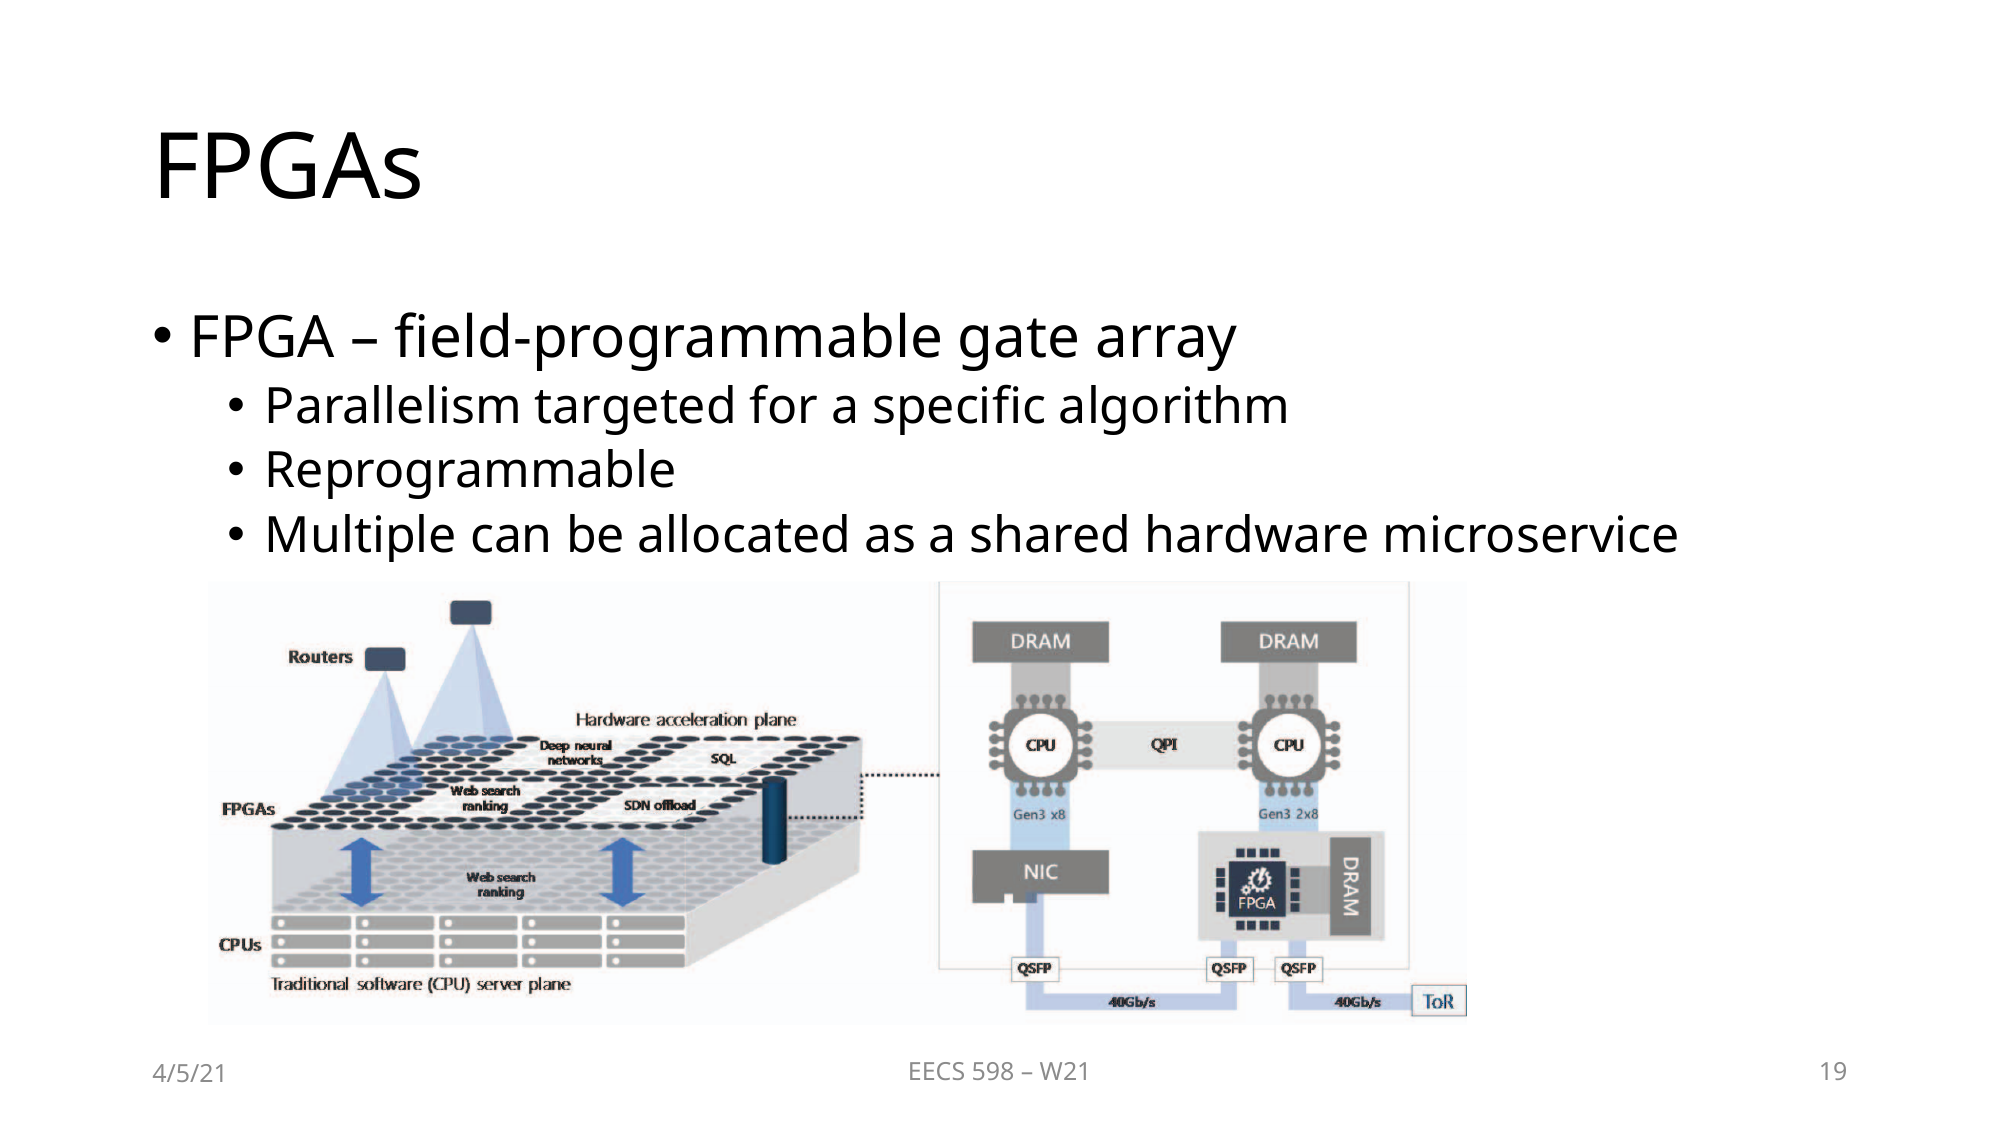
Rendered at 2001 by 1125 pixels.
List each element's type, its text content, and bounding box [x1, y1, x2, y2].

title FPGAs [137, 59, 1863, 278]
footer EECS 598 – W21 [662, 1042, 1338, 1103]
picture [174, 562, 1491, 1036]
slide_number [137, 1042, 588, 1103]
list FPGA – field-programmable gate array Parallelism targeted for a specific algorithm Reprogrammable Multiple can be allocated as a shared hardware microservice [137, 299, 1863, 1014]
slide_number 19 [1412, 1042, 1863, 1103]
